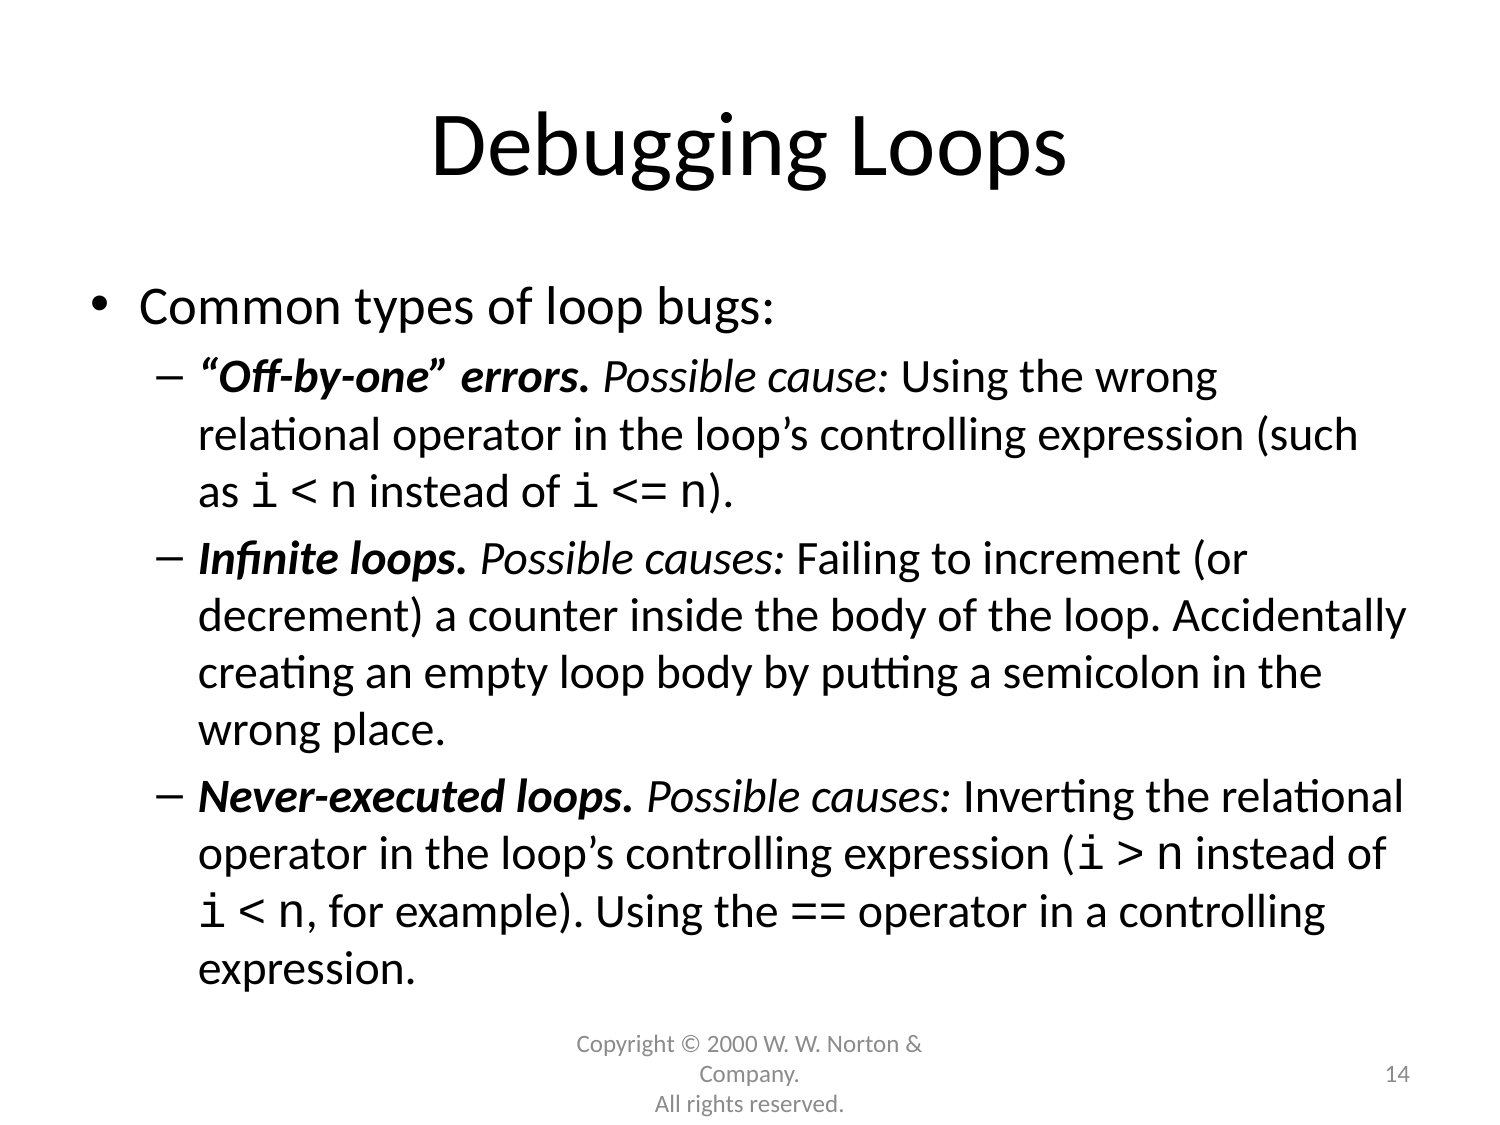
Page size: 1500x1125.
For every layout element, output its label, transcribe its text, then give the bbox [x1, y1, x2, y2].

list Common types of loop bugs: “Off-by-one” errors. Possible cause: Using the wrong relational operator in the loop’s controlling expression (such as i < n instead of i <= n). Infinite loops. Possible causes: Failing to increment (or decrement) a counter inside the body of the loop. Accidentally creating an empty loop body by putting a semicolon in the wrong place. Never-executed loops. Possible causes: Inverting the relational operator in the loop’s controlling expression (i > n instead of i < n, for example). Using the == operator in a controlling expression. [75, 262, 1425, 1005]
footer Copyright © 2000 W. W. Norton & Company. All rights reserved. [512, 1042, 988, 1103]
title Debugging Loops [75, 45, 1425, 233]
slide_number 14 [1074, 1042, 1425, 1103]
